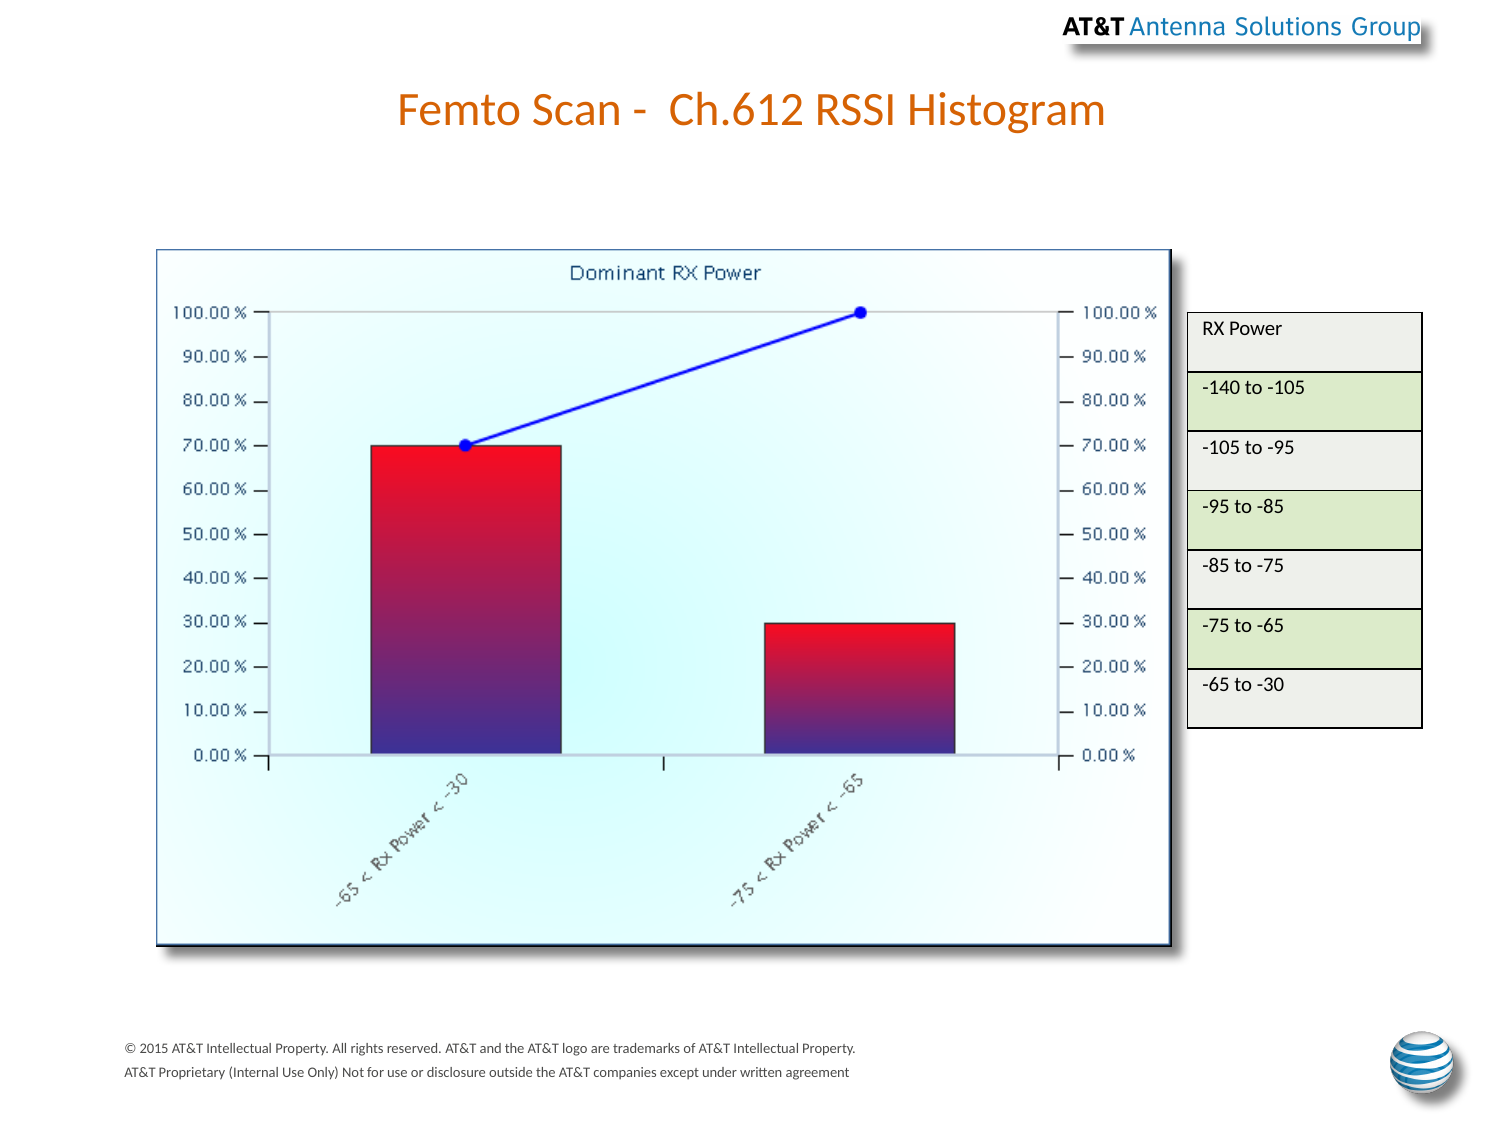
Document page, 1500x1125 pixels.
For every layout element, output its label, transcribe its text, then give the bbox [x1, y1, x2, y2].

table_cell -140 to -105 [1188, 373, 1421, 430]
text_box © 2015 AT&T Intellectual Property. All rights reserved. AT&T and the AT&T logo are trademarks of AT&T Intellectual Property. [109, 1031, 1204, 1054]
text_box AT&T Proprietary (Internal Use Only) Not for use or disclosure outside the AT&T companies except under written agreement [109, 1054, 1204, 1088]
table_header RX Power [1188, 313, 1421, 371]
table_cell -95 to -85 [1188, 491, 1421, 549]
table_cell -65 to -30 [1188, 670, 1421, 727]
table_cell -75 to -65 [1188, 610, 1421, 668]
picture [1062, 15, 1421, 44]
picture [155, 249, 1173, 947]
text_box Femto Scan - Ch.612 RSSI Histogram [31, 70, 1485, 143]
picture [1390, 1030, 1454, 1094]
table_cell -105 to -95 [1188, 432, 1421, 490]
table_cell -85 to -75 [1188, 551, 1421, 608]
